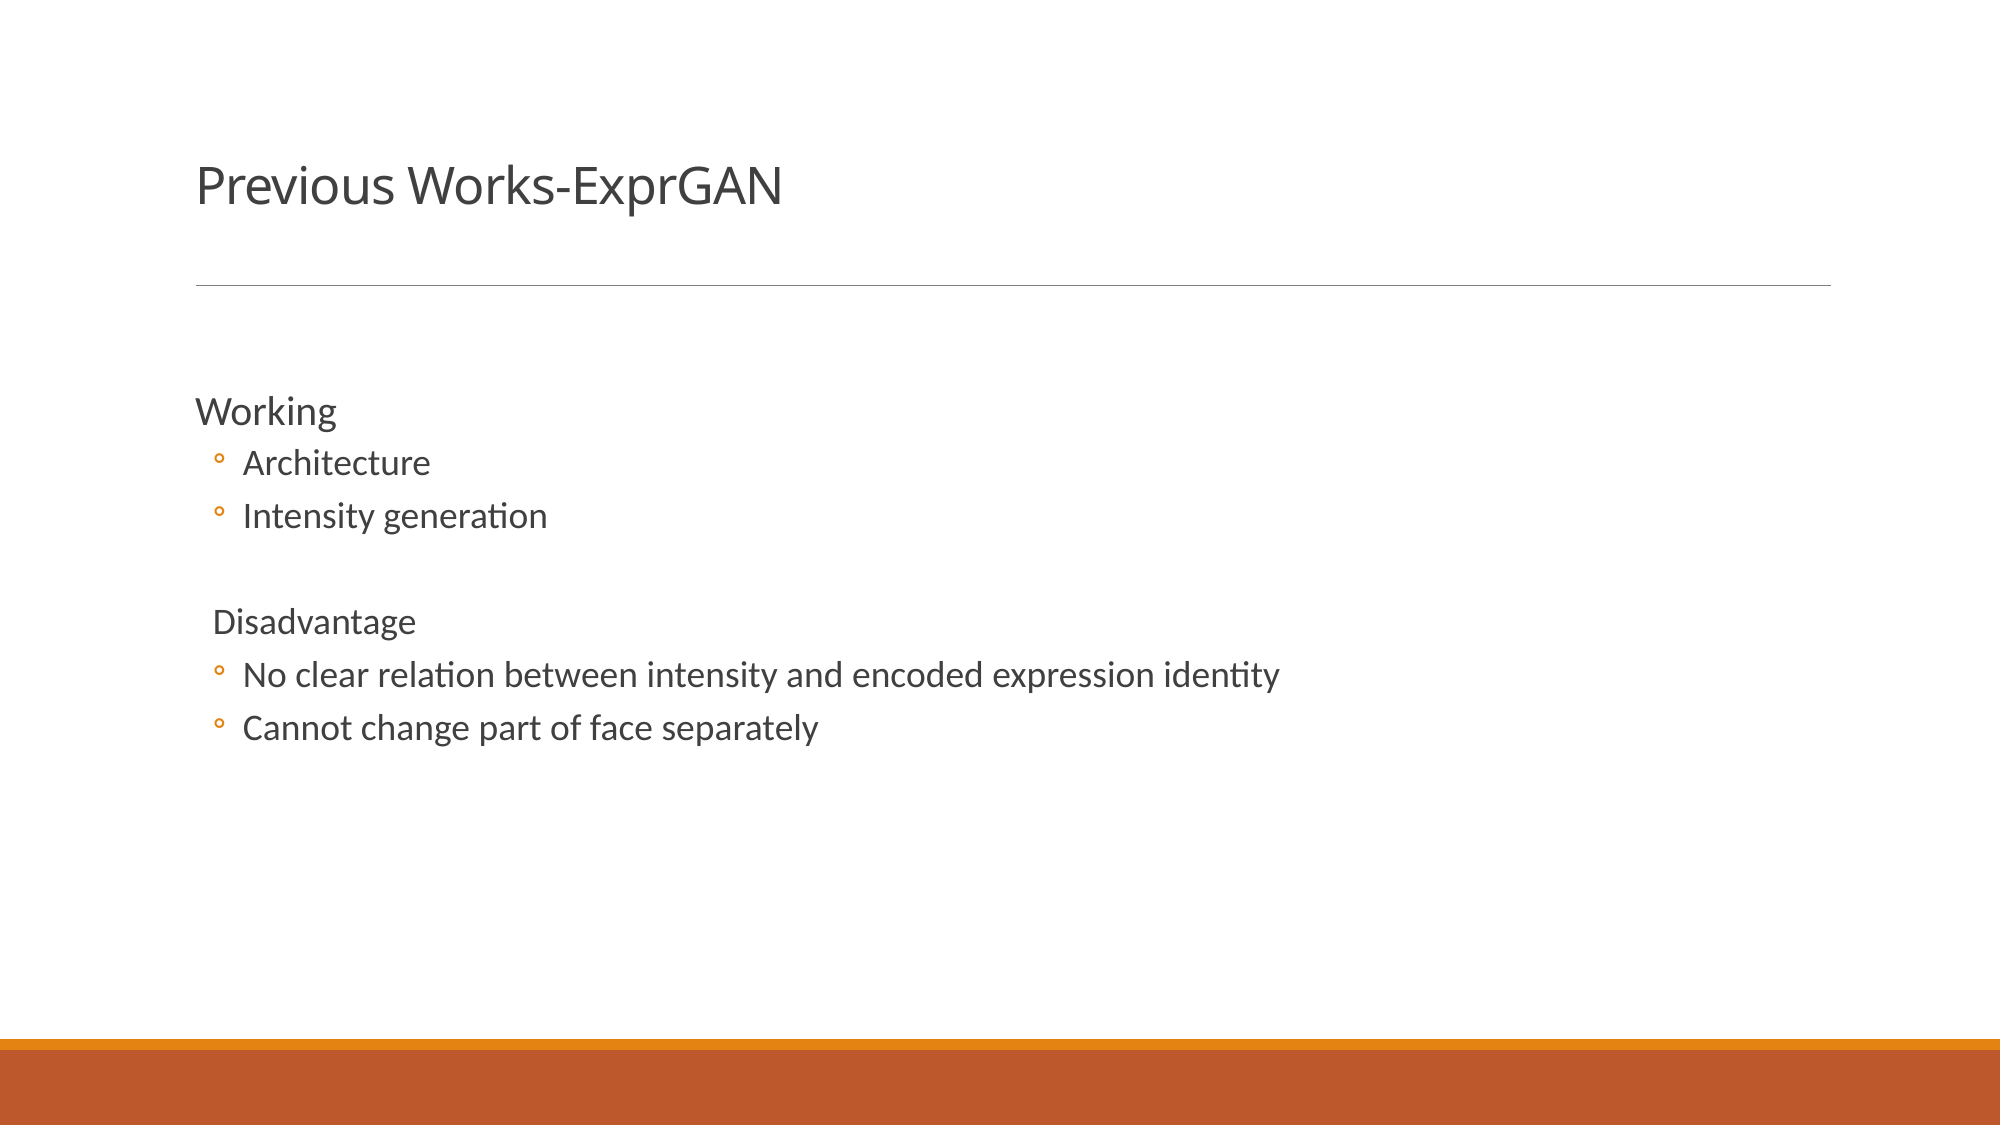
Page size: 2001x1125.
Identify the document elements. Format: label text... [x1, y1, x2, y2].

list Working Architecture Intensity generation Disadvantage No clear relation between intensity and encoded expression identity Cannot change part of face separately [180, 302, 1830, 963]
title Previous Works-ExprGAN [180, 47, 1830, 285]
